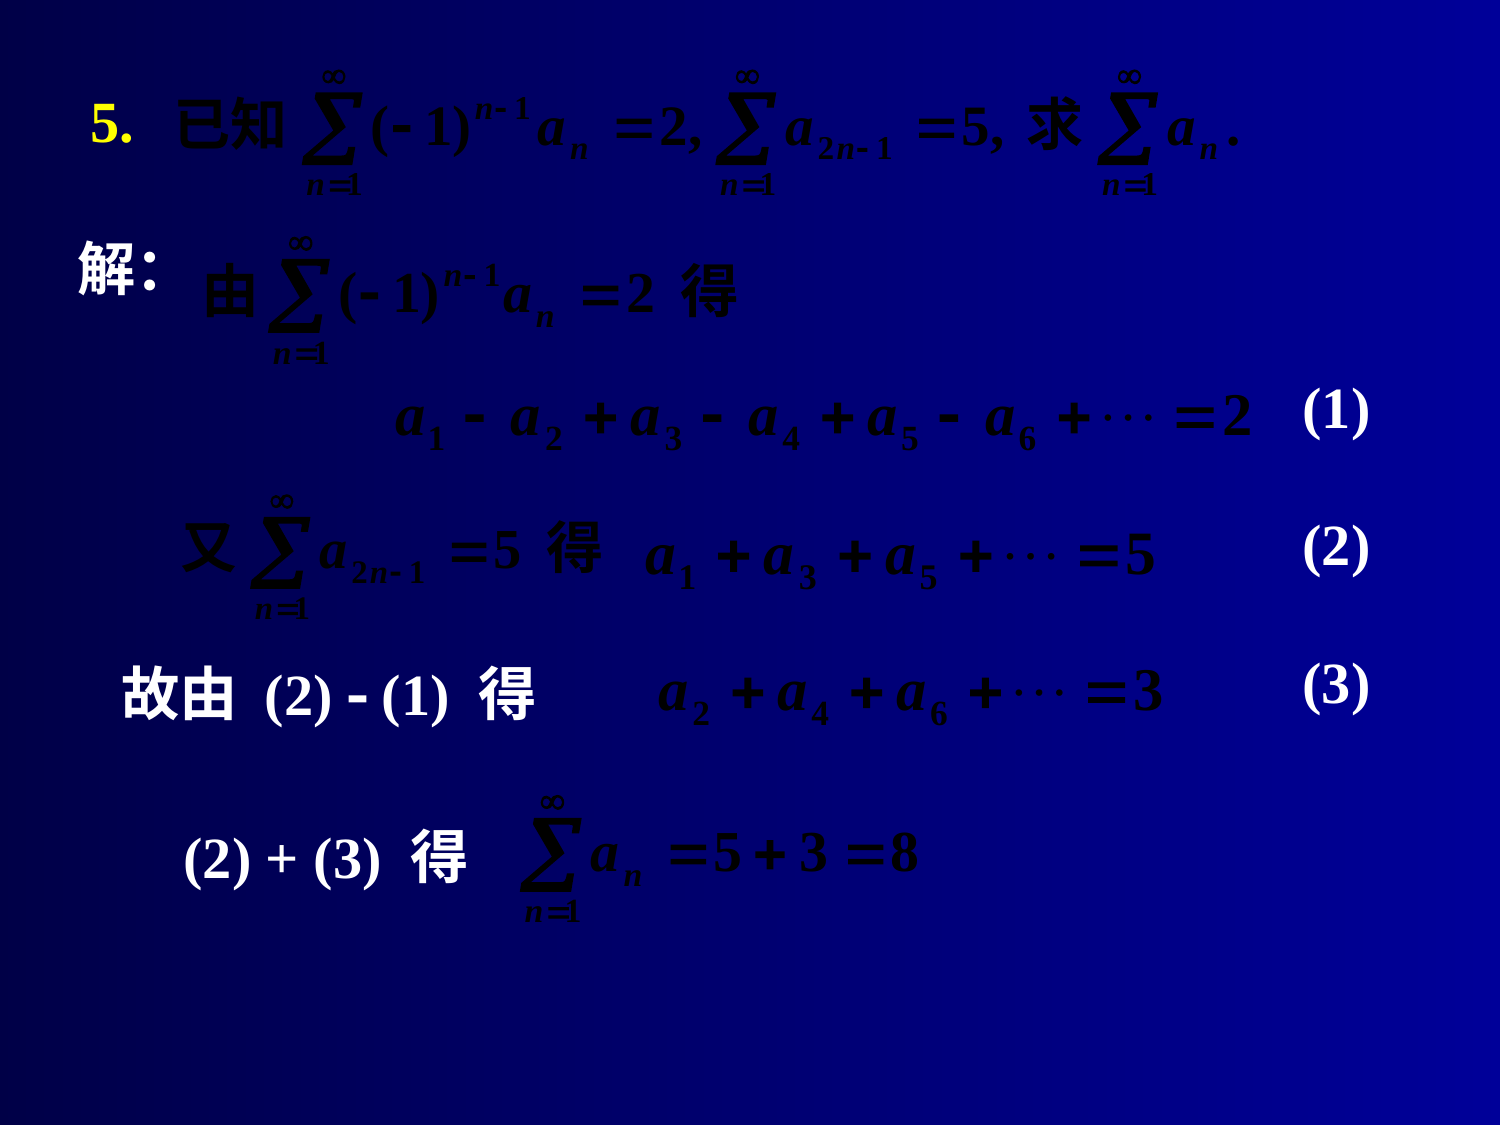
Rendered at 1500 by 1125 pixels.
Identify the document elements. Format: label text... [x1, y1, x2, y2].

text_box (2) + (3) 得 [168, 812, 484, 898]
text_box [174, 474, 613, 631]
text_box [199, 215, 751, 376]
title 5. [37, 74, 169, 163]
text_box (3) [1287, 637, 1386, 723]
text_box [512, 774, 928, 935]
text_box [637, 512, 1167, 606]
text_box (1) [1287, 362, 1386, 448]
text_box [387, 374, 1262, 467]
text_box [174, 49, 1251, 208]
text_box 解： [62, 224, 194, 310]
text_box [649, 649, 1176, 742]
text_box 故由 (2)  (1) 得 [106, 650, 552, 735]
text_box (2) [1287, 500, 1386, 585]
